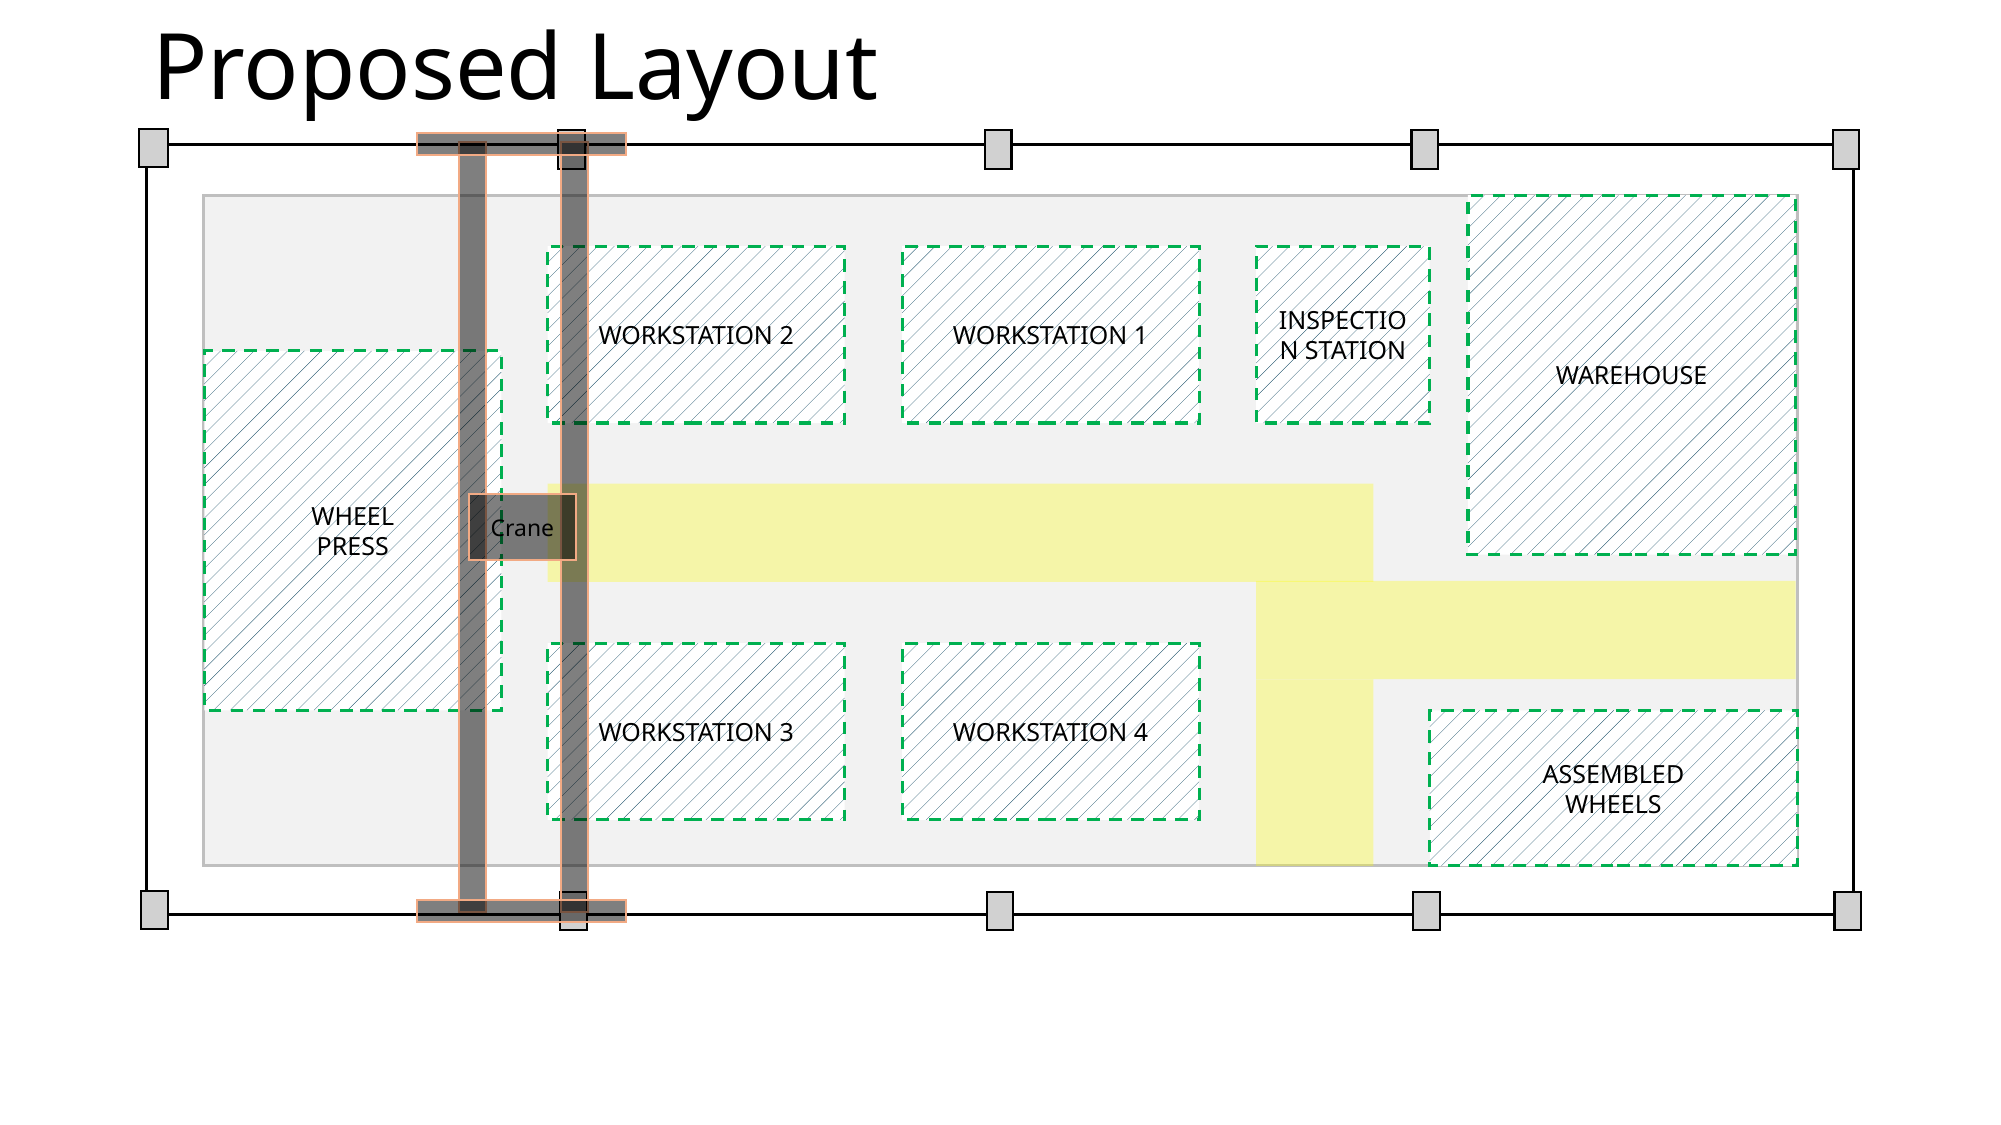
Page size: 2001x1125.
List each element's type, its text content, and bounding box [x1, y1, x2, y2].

title Proposed Layout [137, 0, 1863, 144]
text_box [627, 483, 1797, 867]
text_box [416, 132, 627, 922]
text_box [138, 128, 1862, 931]
